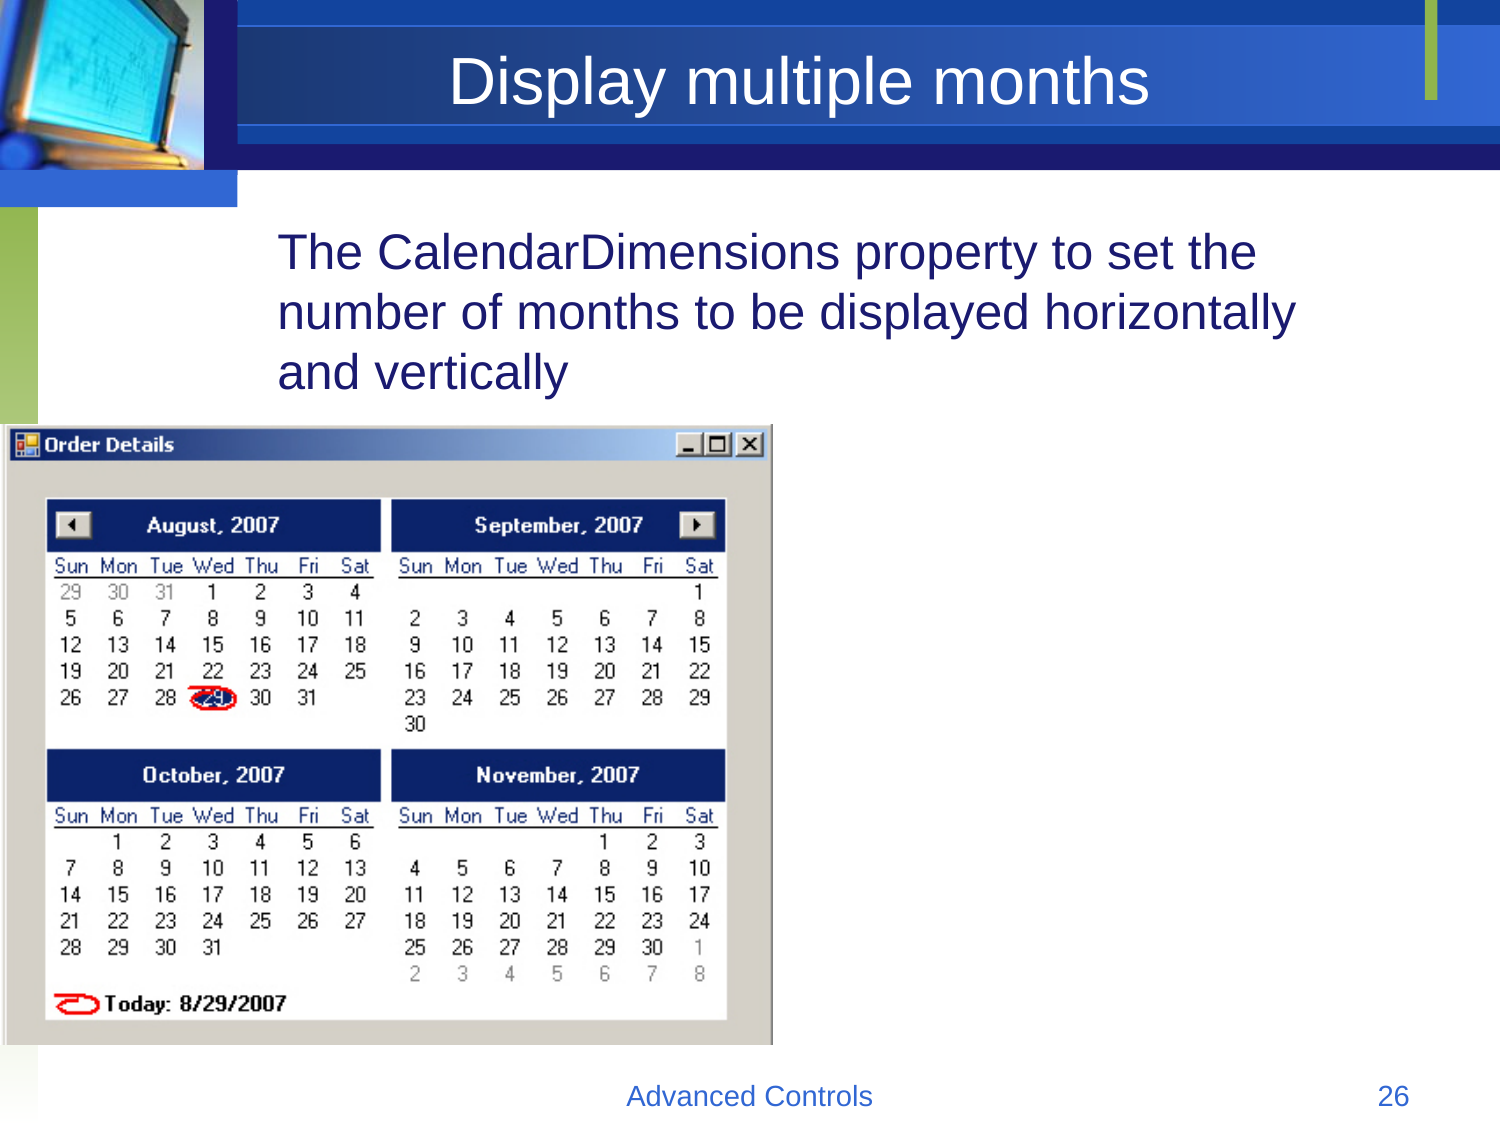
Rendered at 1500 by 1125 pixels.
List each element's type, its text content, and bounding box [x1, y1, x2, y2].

footer Advanced Controls [512, 1069, 988, 1111]
slide_number 26 [1074, 1069, 1426, 1111]
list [0, 424, 773, 1046]
text_box The CalendarDimensions property to set the number of months to be displayed horizontally and vertically [262, 212, 1325, 408]
title Display multiple months [237, 33, 1363, 122]
picture [0, 0, 204, 169]
